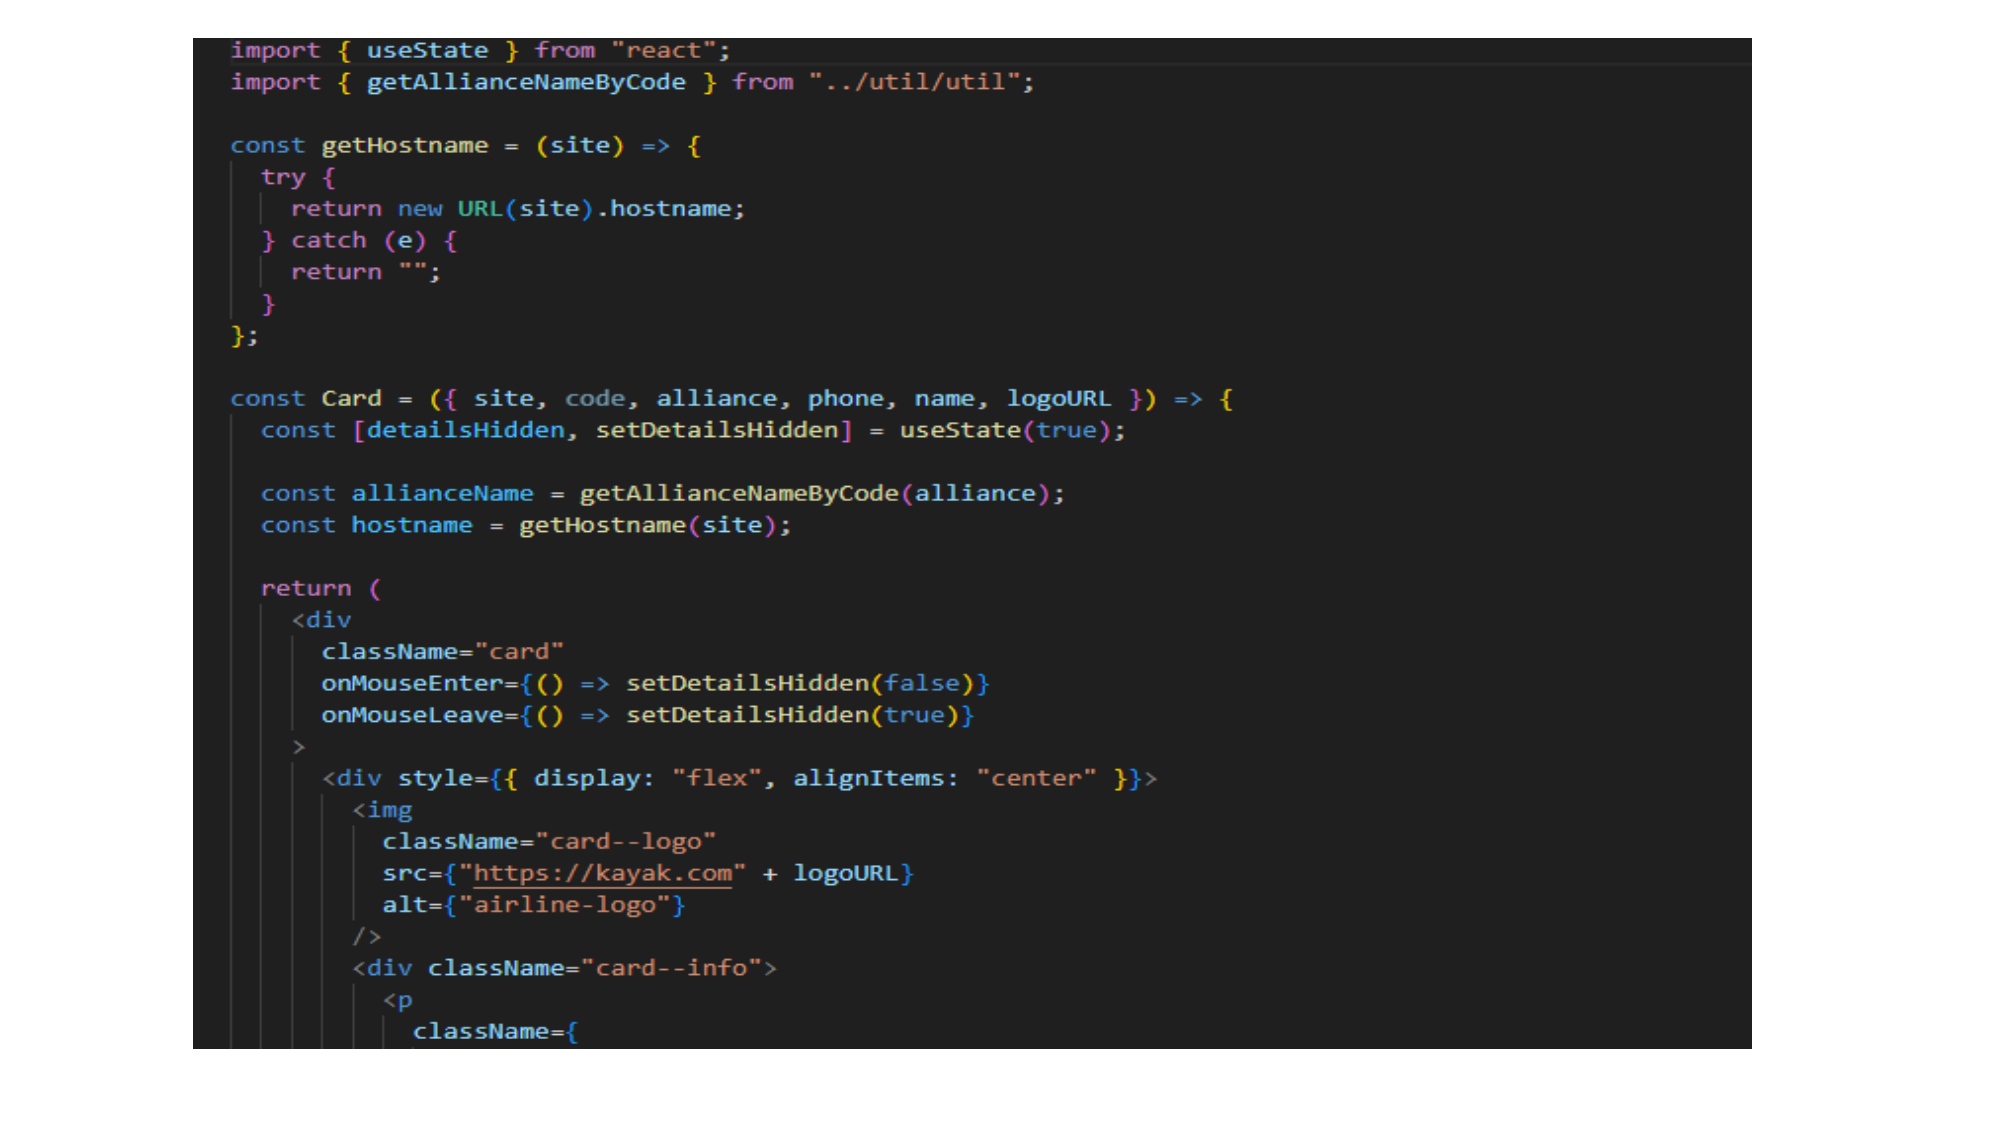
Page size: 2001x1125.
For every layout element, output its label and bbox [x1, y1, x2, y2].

picture [193, 38, 1752, 1049]
